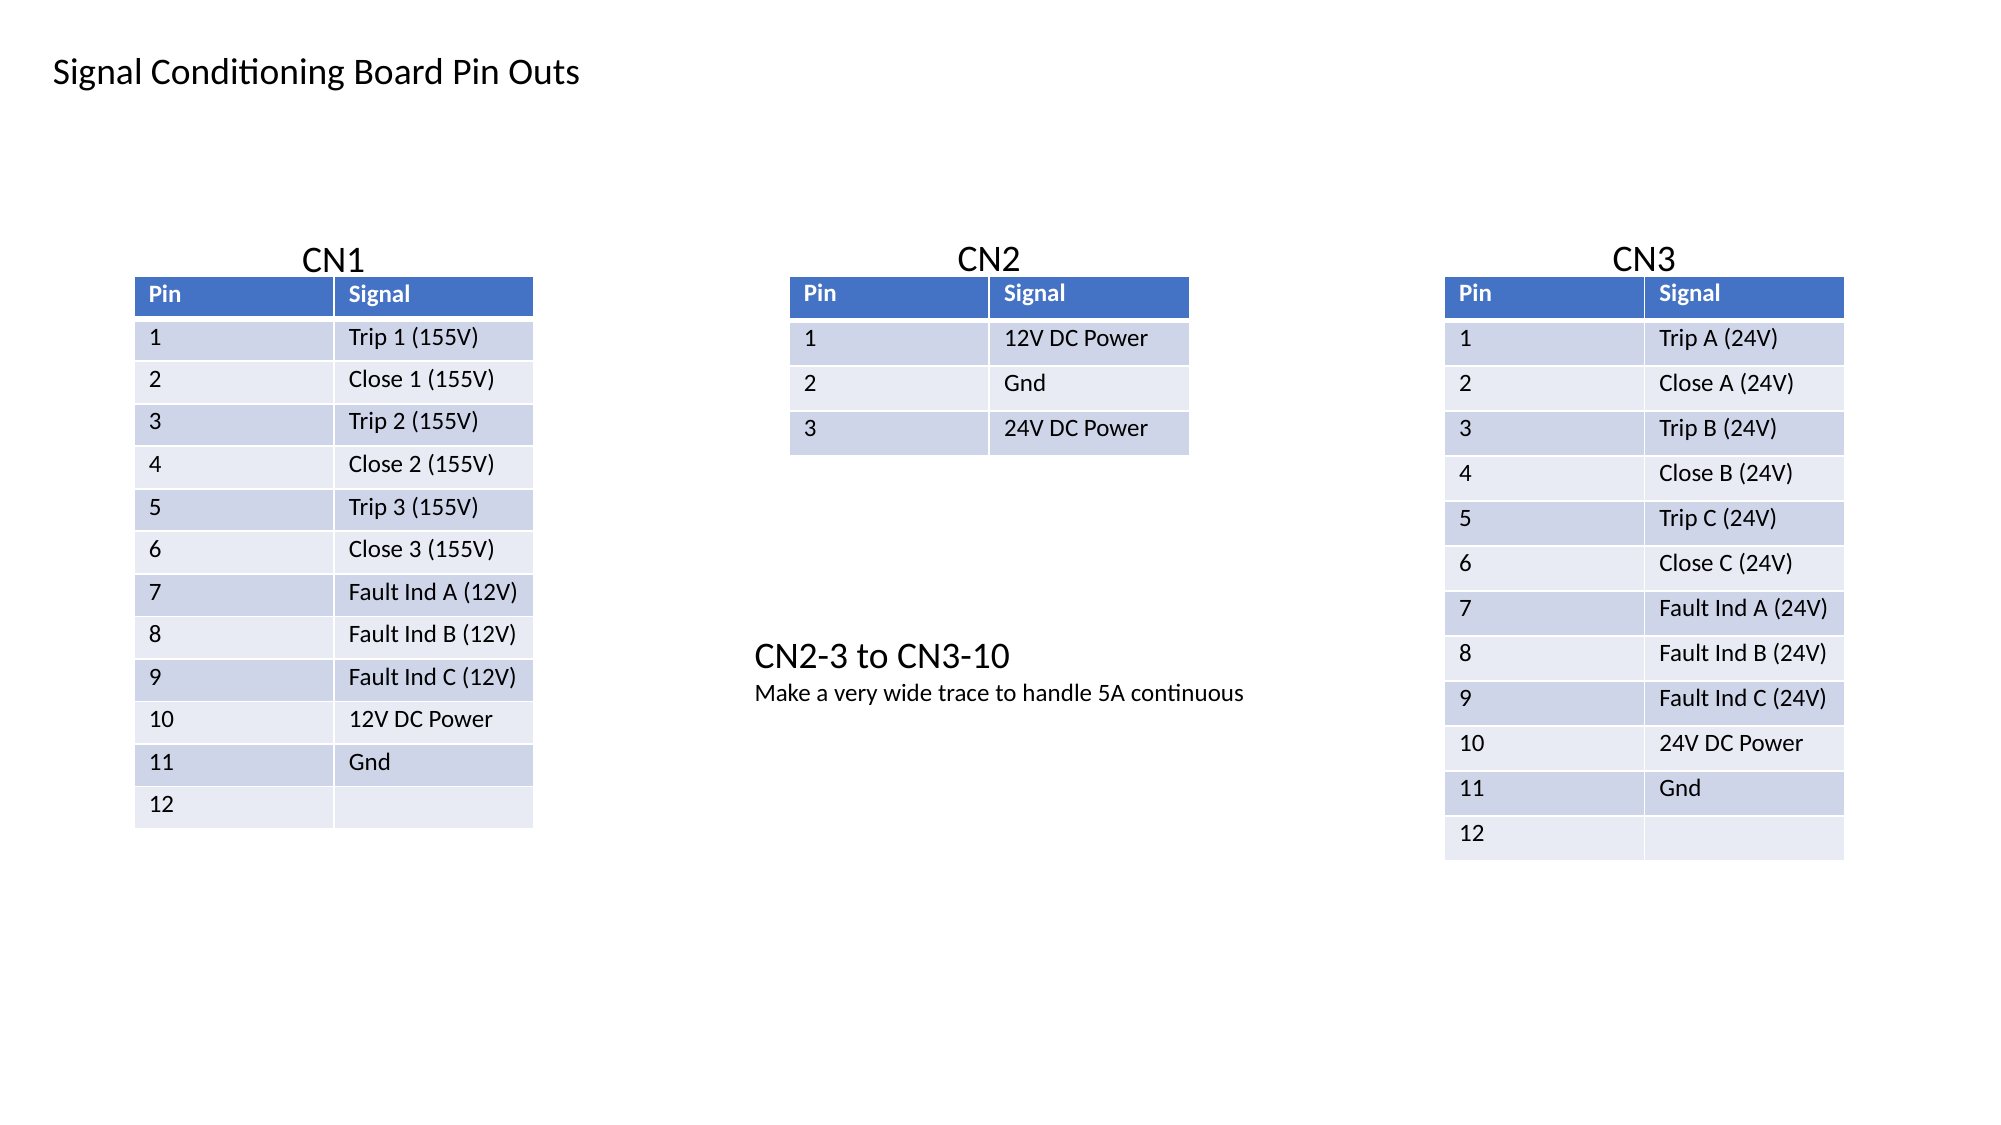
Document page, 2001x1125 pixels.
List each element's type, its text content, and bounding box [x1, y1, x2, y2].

table_cell 6 [135, 532, 333, 573]
table_cell 8 [135, 617, 333, 658]
table_cell 2 [1445, 367, 1644, 410]
table_cell Fault Ind C (24V) [1645, 682, 1844, 725]
table_cell Trip B (24V) [1645, 412, 1844, 455]
table_cell 1 [135, 322, 333, 360]
table_cell Close B (24V) [1645, 457, 1844, 500]
text_box CN2-3 to CN3-10 Make a very wide trace to handle 5A continuous [739, 623, 1261, 714]
table_cell 24V DC Power [990, 412, 1189, 455]
table_header Signal [1645, 277, 1844, 318]
table_cell 4 [1445, 457, 1644, 500]
table_cell Close A (24V) [1645, 367, 1844, 410]
table_cell [335, 787, 533, 828]
table_cell 11 [135, 745, 333, 786]
table_cell 3 [1445, 412, 1644, 455]
table_cell 3 [135, 405, 333, 445]
table_cell 1 [790, 323, 988, 365]
table_cell 9 [1445, 682, 1644, 725]
table_cell 5 [135, 490, 333, 530]
table_cell Gnd [990, 367, 1189, 410]
table_cell 7 [1445, 592, 1644, 635]
table_cell 24V DC Power [1645, 727, 1844, 770]
table_header Signal [990, 277, 1189, 318]
table_cell Trip 2 (155V) [335, 405, 533, 445]
table_cell 5 [1445, 502, 1644, 545]
table_cell Fault Ind A (12V) [335, 575, 533, 616]
table_cell Fault Ind B (12V) [335, 617, 533, 658]
text_box CN1 [287, 227, 381, 288]
table_cell Close 3 (155V) [335, 532, 533, 573]
table_header Pin [135, 277, 333, 316]
table_cell Trip A (24V) [1645, 323, 1844, 365]
table_cell Fault Ind A (24V) [1645, 592, 1844, 635]
table_cell 2 [135, 362, 333, 403]
table_cell Close 1 (155V) [335, 362, 533, 403]
table_cell 3 [790, 412, 988, 455]
table_cell Trip 1 (155V) [335, 322, 533, 360]
text_box CN2 [942, 226, 1036, 287]
table_cell 10 [1445, 727, 1644, 770]
table_cell 11 [1445, 772, 1644, 815]
table_cell Close C (24V) [1645, 547, 1844, 590]
table_cell [1645, 817, 1844, 860]
text_box Signal Conditioning Board Pin Outs [38, 40, 596, 100]
table_cell 12 [135, 787, 333, 828]
table_cell 10 [135, 702, 333, 743]
table_cell 7 [135, 575, 333, 616]
table_cell Fault Ind C (12V) [335, 660, 533, 701]
text_box CN3 [1597, 226, 1691, 287]
table_cell Close 2 (155V) [335, 447, 533, 488]
table_cell 9 [135, 660, 333, 701]
table_cell Gnd [335, 745, 533, 786]
table_header Signal [335, 277, 533, 316]
table_header Pin [790, 277, 988, 318]
table_cell 1 [1445, 323, 1644, 365]
table_cell 12 [1445, 817, 1644, 860]
table_cell Trip C (24V) [1645, 502, 1844, 545]
table_cell Fault Ind B (24V) [1645, 637, 1844, 680]
table_header Pin [1445, 277, 1644, 318]
table_cell 6 [1445, 547, 1644, 590]
table_cell 8 [1445, 637, 1644, 680]
table_cell Trip 3 (155V) [335, 490, 533, 530]
table_cell 4 [135, 447, 333, 488]
table_cell 12V DC Power [990, 323, 1189, 365]
table_cell Gnd [1645, 772, 1844, 815]
table_cell 2 [790, 367, 988, 410]
table_cell 12V DC Power [335, 702, 533, 743]
